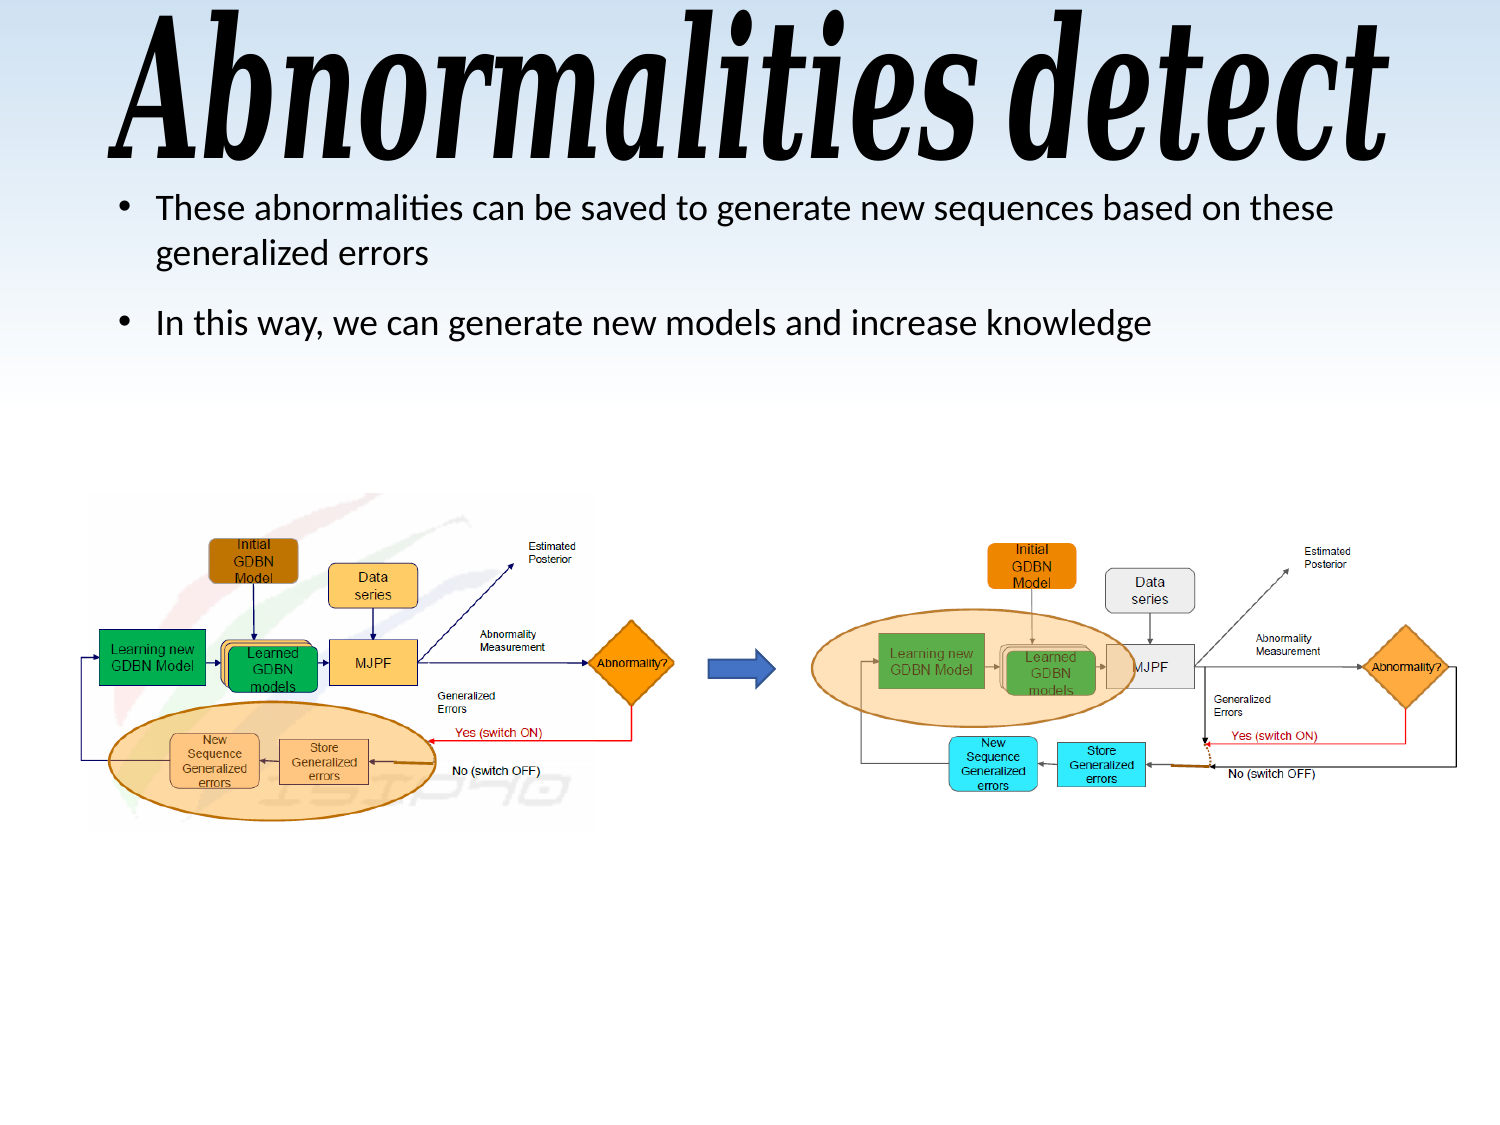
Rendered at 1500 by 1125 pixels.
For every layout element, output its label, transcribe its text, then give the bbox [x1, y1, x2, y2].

picture [774, 520, 1466, 867]
picture [33, 493, 687, 840]
list These abnormalities can be saved to generate new sequences based on these generalized errors In this way, we can generate new models and increase knowledge [103, 175, 1466, 1052]
text_box [707, 647, 774, 690]
